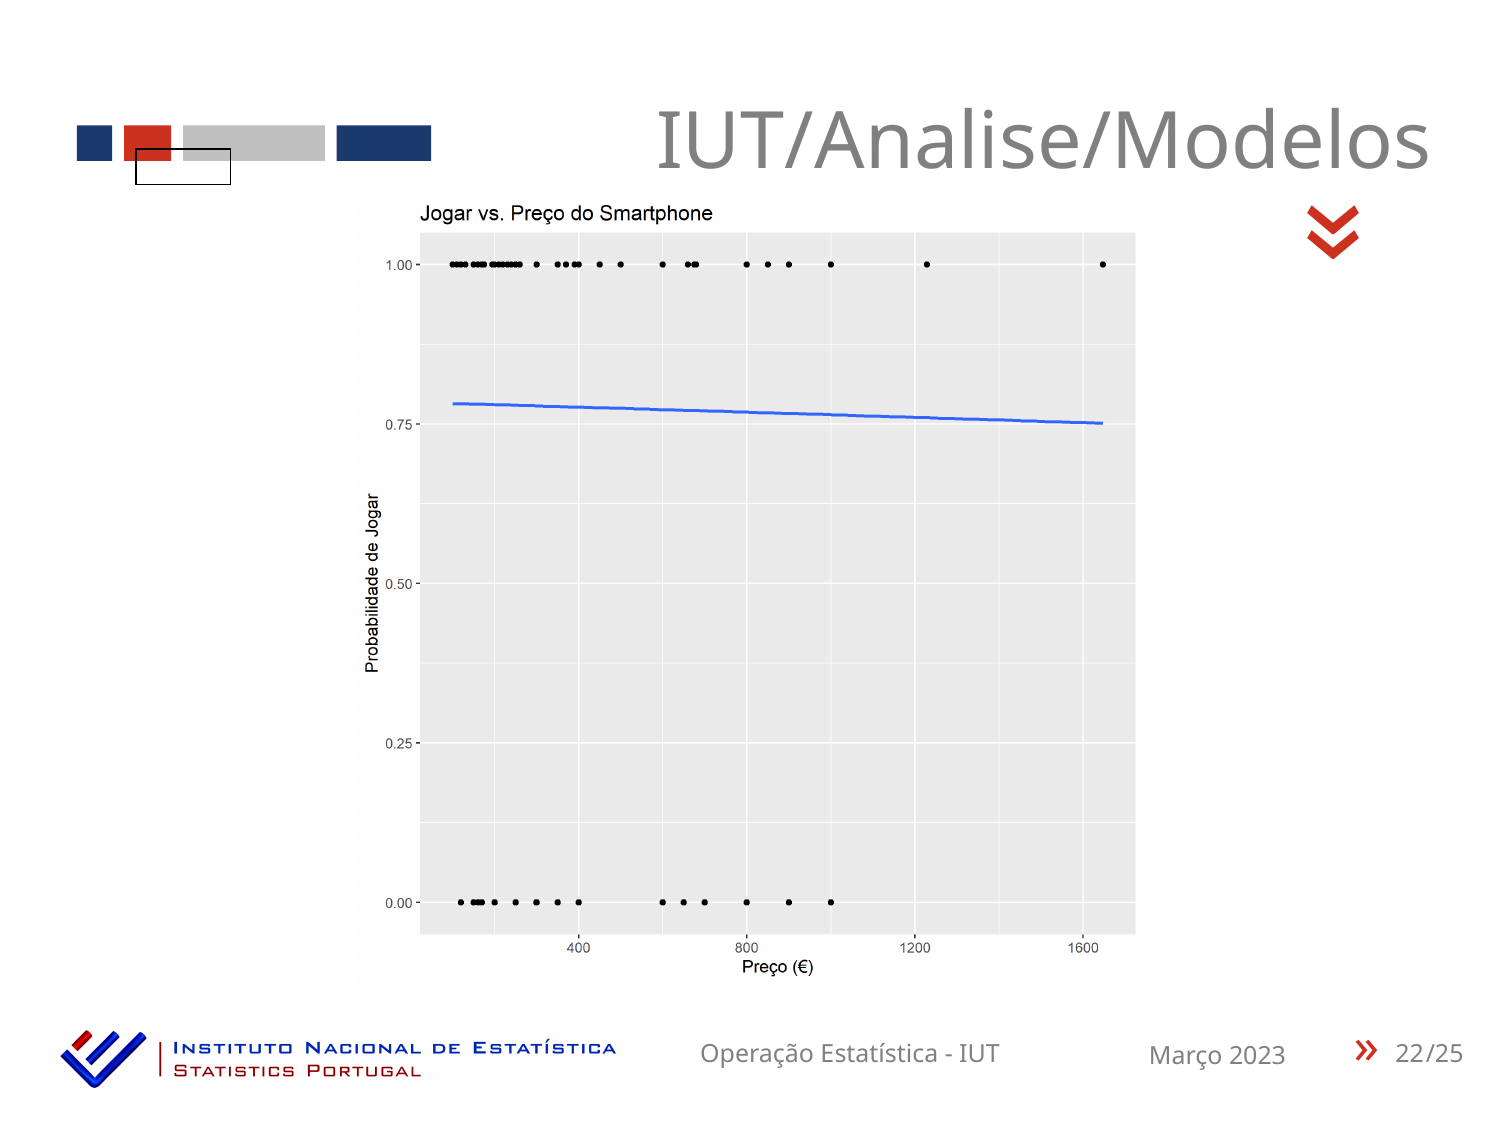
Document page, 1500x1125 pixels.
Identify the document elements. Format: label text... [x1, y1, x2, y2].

picture [356, 196, 1144, 985]
text_box IUT/Analise/Modelos [454, 66, 1447, 207]
picture [41, 1023, 638, 1093]
text_box « [1234, 207, 1400, 280]
text_box 22 [1380, 1029, 1447, 1075]
